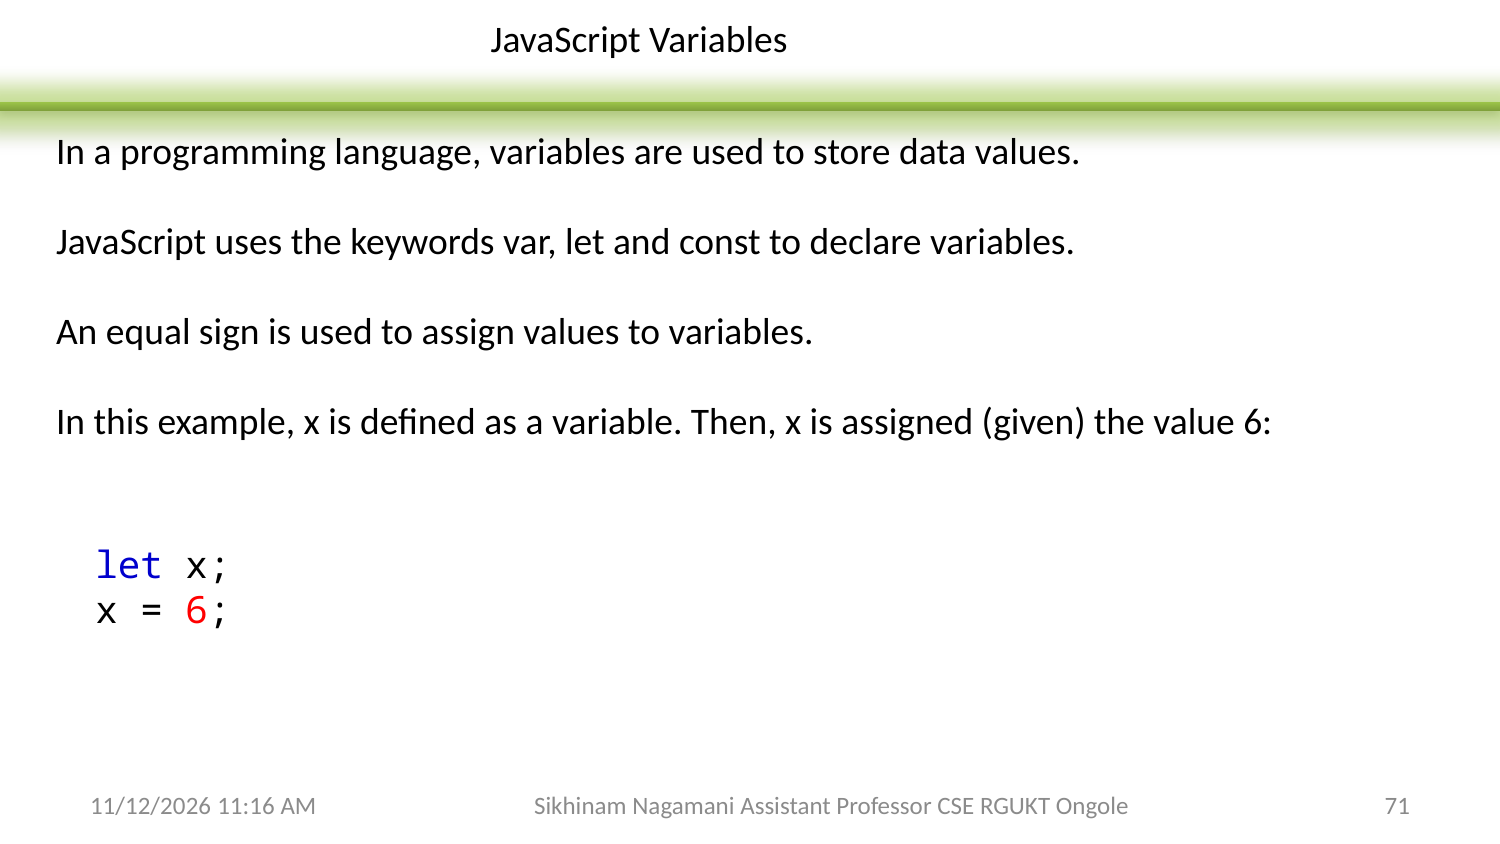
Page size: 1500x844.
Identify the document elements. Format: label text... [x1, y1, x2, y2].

slide_number 71 [1152, 782, 1425, 828]
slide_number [75, 782, 425, 828]
text_box let x; x = 6; [80, 533, 879, 639]
footer Sikhinam Nagamani Assistant Professor CSE RGUKT Ongole [512, 782, 1152, 828]
text_box [0, 102, 1500, 111]
text_box JavaScript Variables [475, 7, 803, 68]
text_box In a programming language, variables are used to store data values. JavaScript uses the keywords var, let and const to declare variables. An equal sign is used to assign values to variables. In this example, x is defined as a variable. Then, x is assigned (given) the value 6: [41, 119, 1400, 449]
